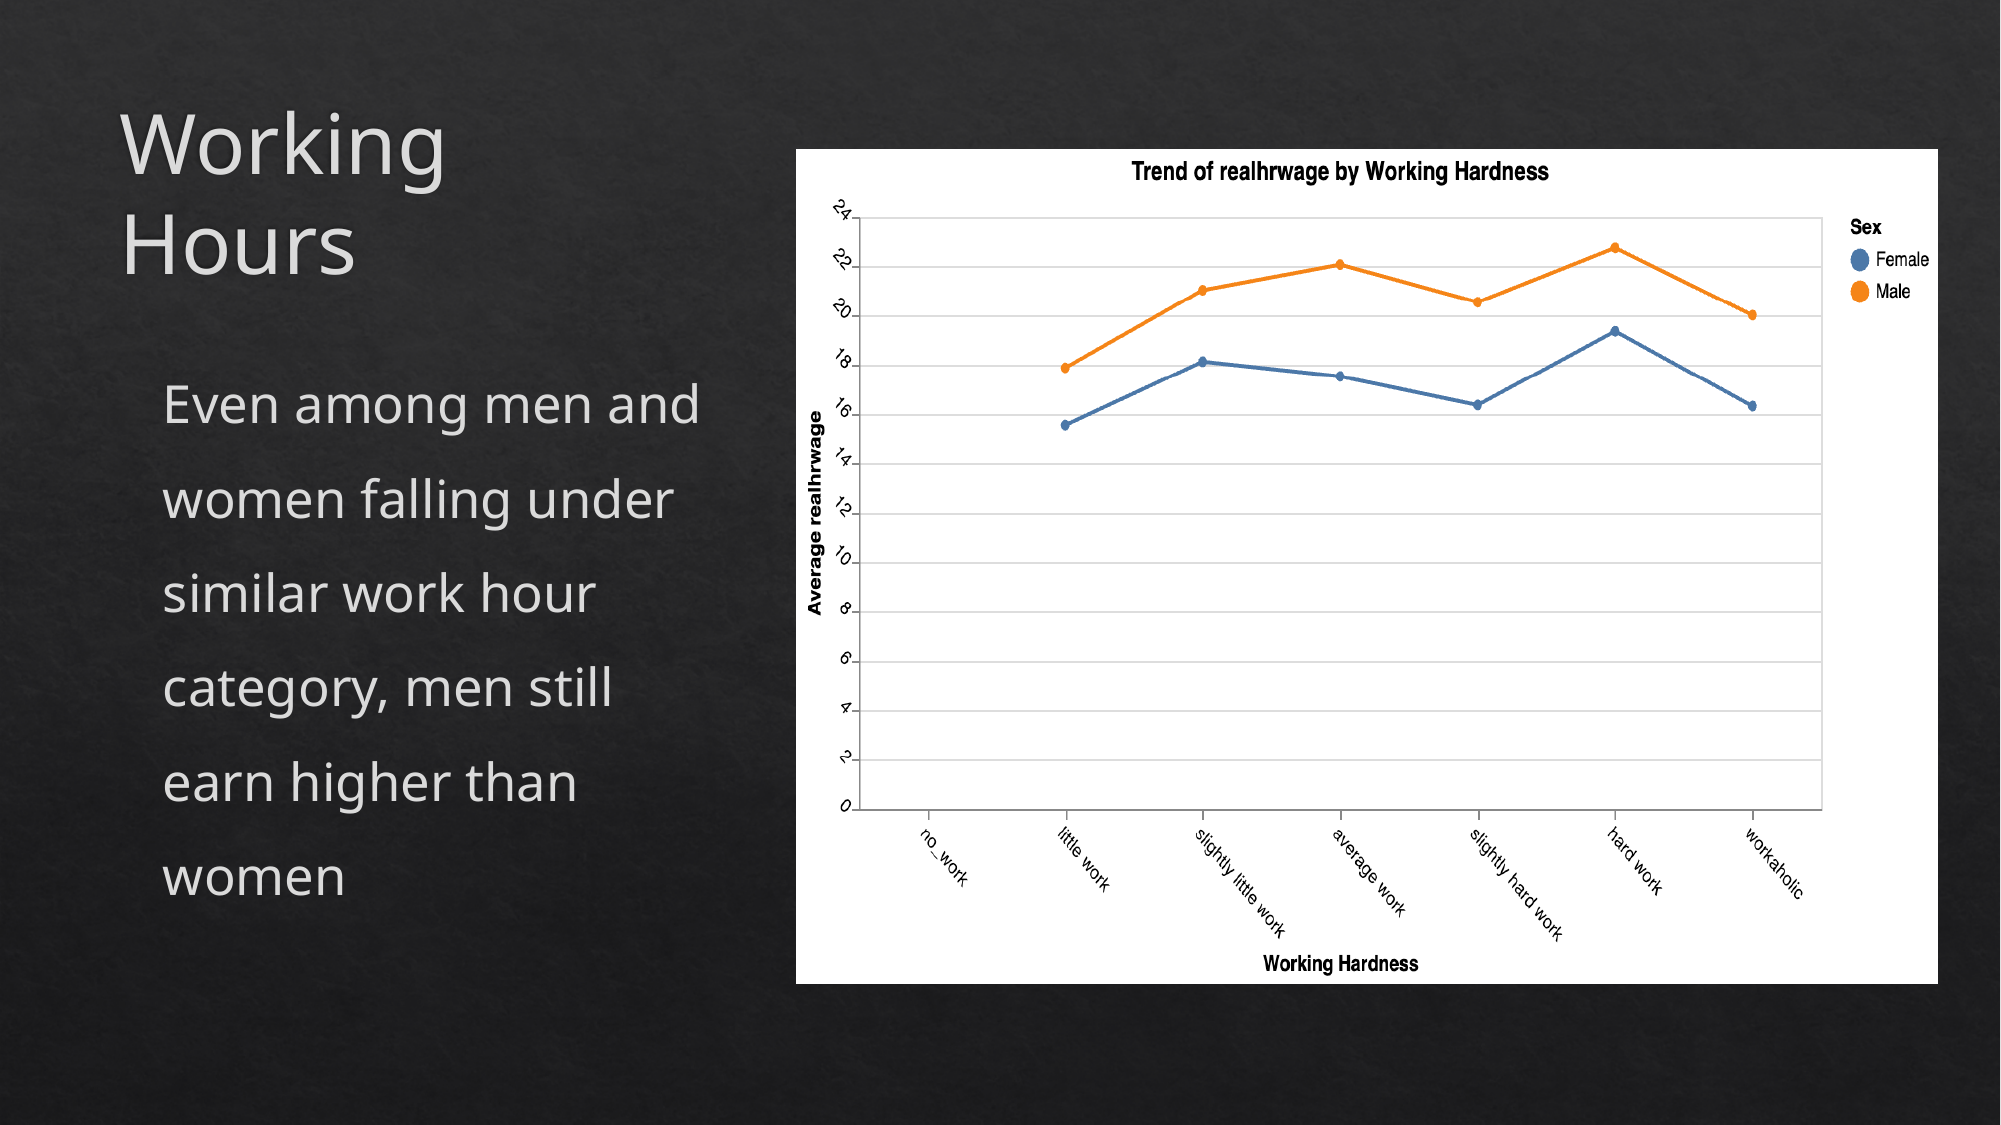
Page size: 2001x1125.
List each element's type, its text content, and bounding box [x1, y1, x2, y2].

text_box Even among men and women falling under similar work hour category, men still earn higher than women [62, 332, 752, 915]
title Working Hours [104, 111, 721, 271]
picture [796, 149, 1938, 985]
